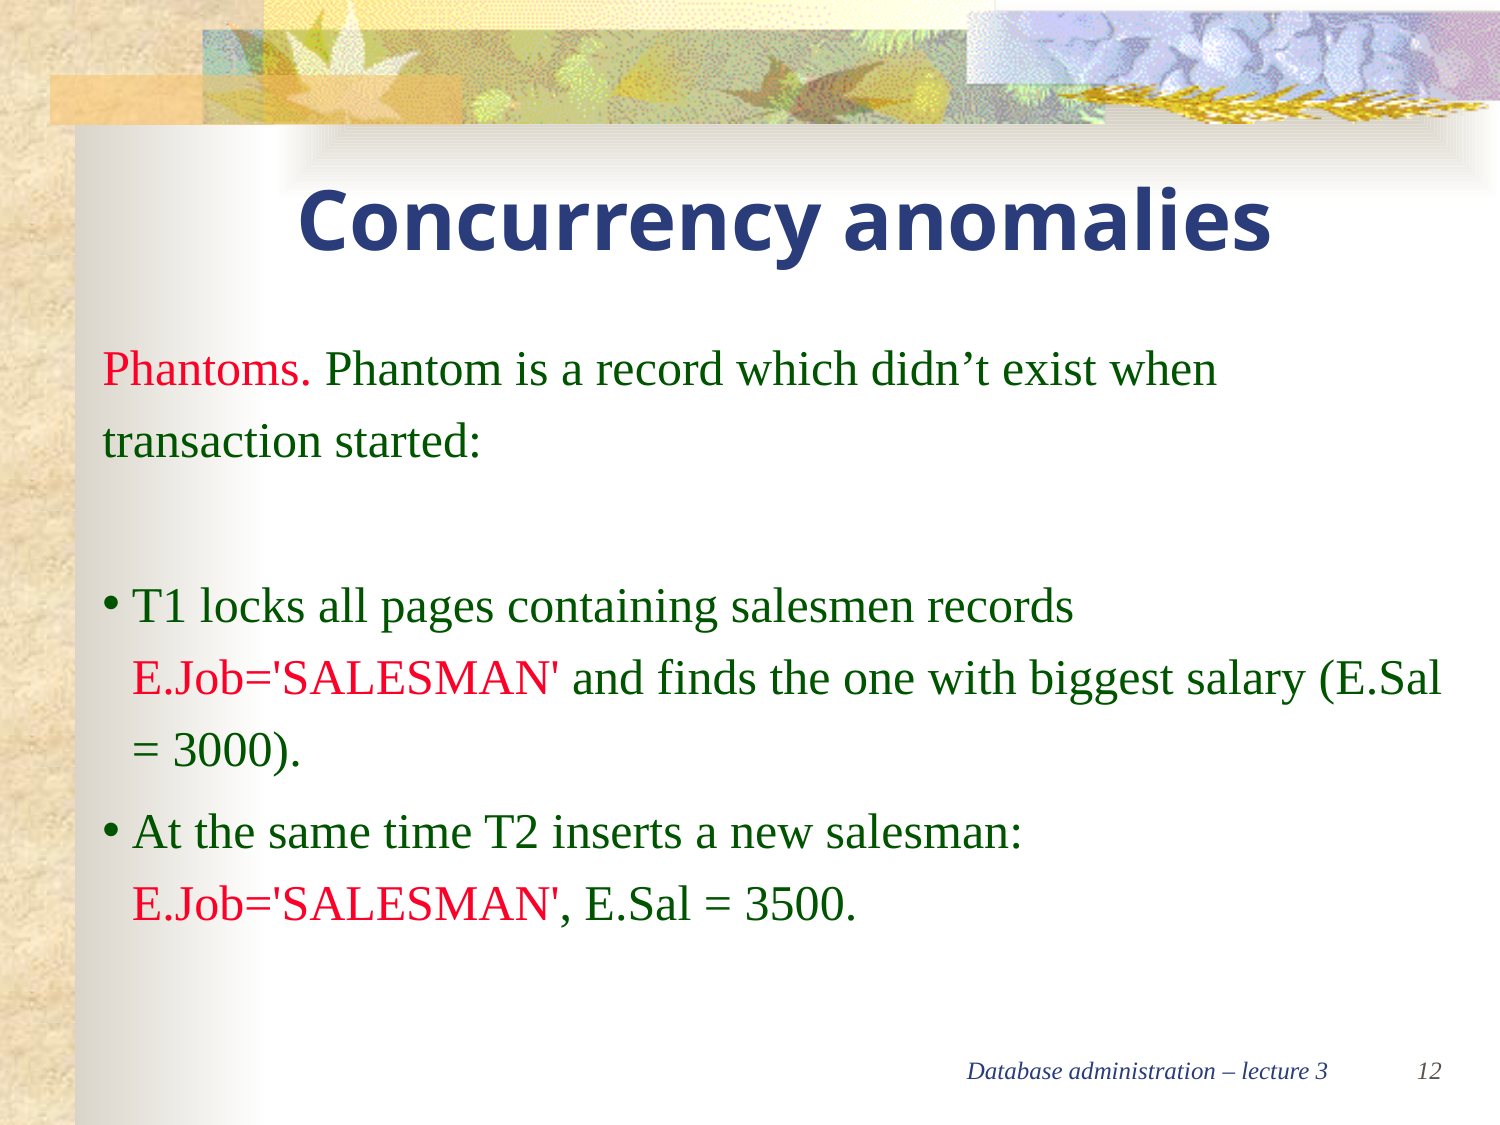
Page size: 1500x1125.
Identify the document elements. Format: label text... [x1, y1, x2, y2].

picture [0, 0, 1500, 1125]
title Concurrency anomalies [93, 87, 1477, 276]
text_box Phantoms. Phantom is a record which didn’t exist when transaction started: T1 locks all pages containing salesmen records E.Job='SALESMAN' and finds the one with biggest salary (E.Sal = 3000). At the same time T2 inserts a new salesman: E.Job='SALESMAN', E.Sal = 3500. [87, 316, 1463, 939]
